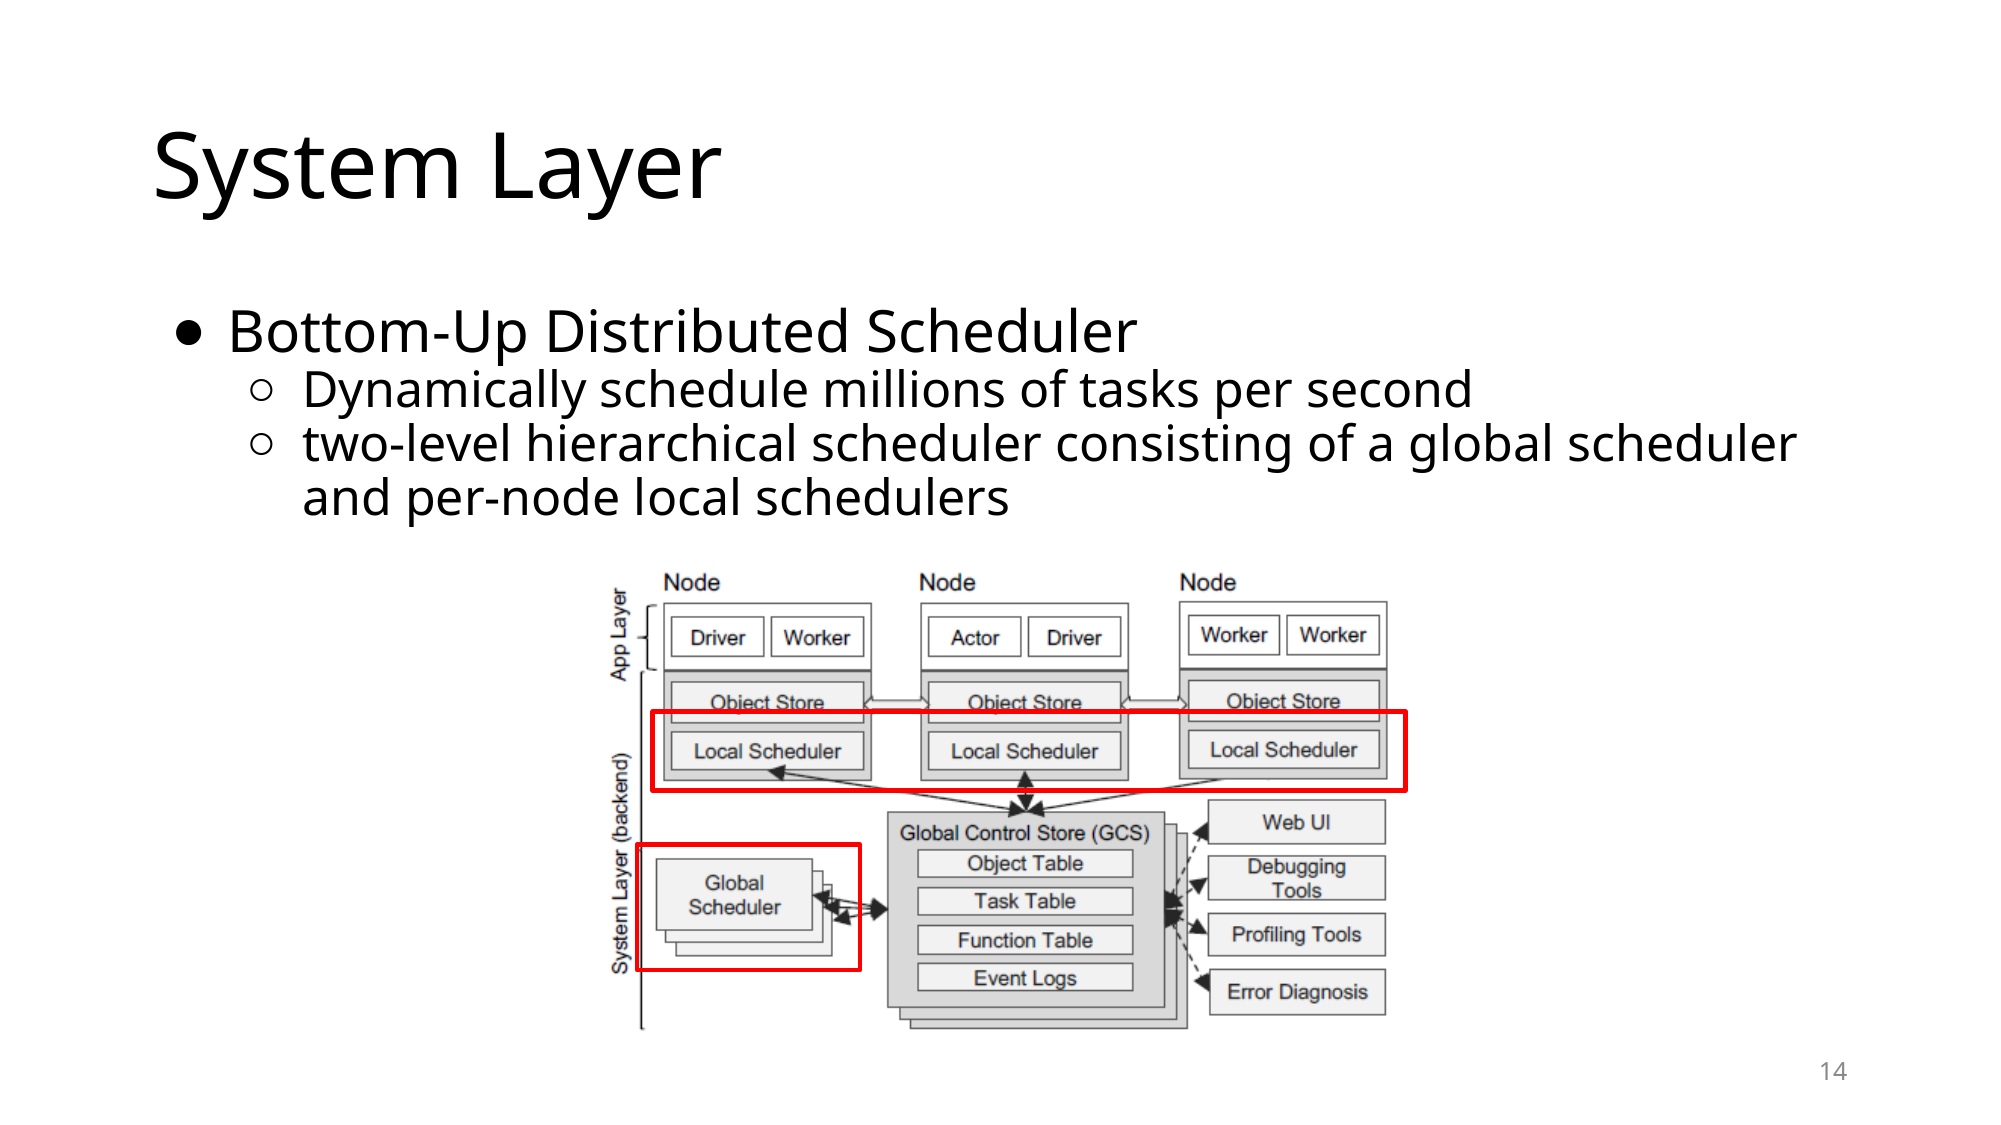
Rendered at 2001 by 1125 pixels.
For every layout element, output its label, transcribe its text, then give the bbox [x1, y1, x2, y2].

title System Layer [137, 59, 1863, 278]
slide_number 14 [1412, 1042, 1863, 1103]
list Bottom-Up Distributed Scheduler Dynamically schedule millions of tasks per second two-level hierarchical scheduler consisting of a global scheduler and per-node local schedulers [137, 299, 1863, 529]
picture [594, 562, 1406, 1043]
